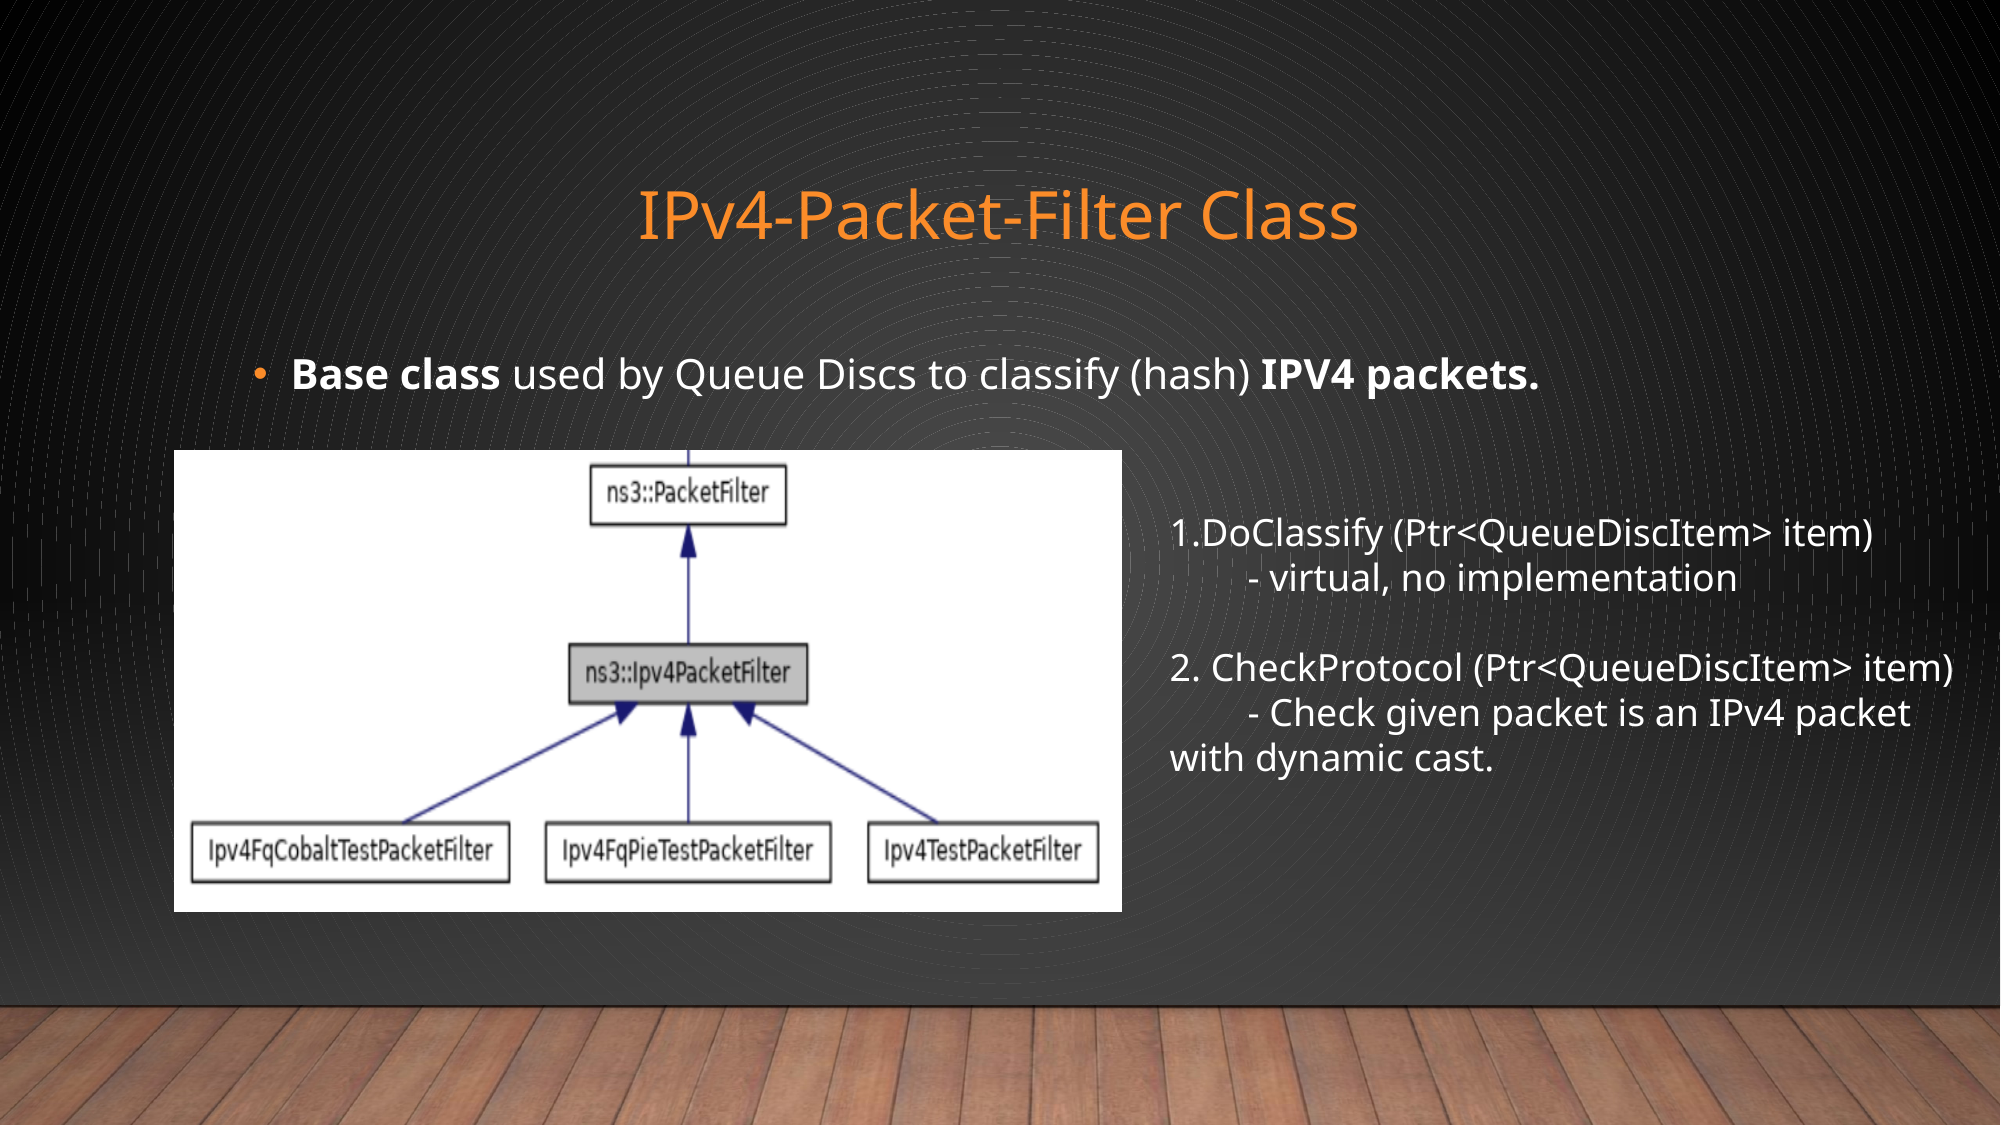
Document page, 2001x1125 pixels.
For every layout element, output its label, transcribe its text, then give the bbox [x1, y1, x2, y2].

text_box 1.DoClassify (Ptr<QueueDiscItem> item) - virtual, no implementation 2. CheckProtocol (Ptr<QueueDiscItem> item) - Check given packet is an IPv4 packet with dynamic cast. [1154, 501, 1972, 832]
picture [174, 450, 1122, 912]
list Base class used by Queue Discs to classify (hash) IPV4 packets. [238, 330, 1763, 897]
picture [0, 1005, 2000, 1125]
title IPv4-Packet-Filter Class [238, 131, 1763, 305]
